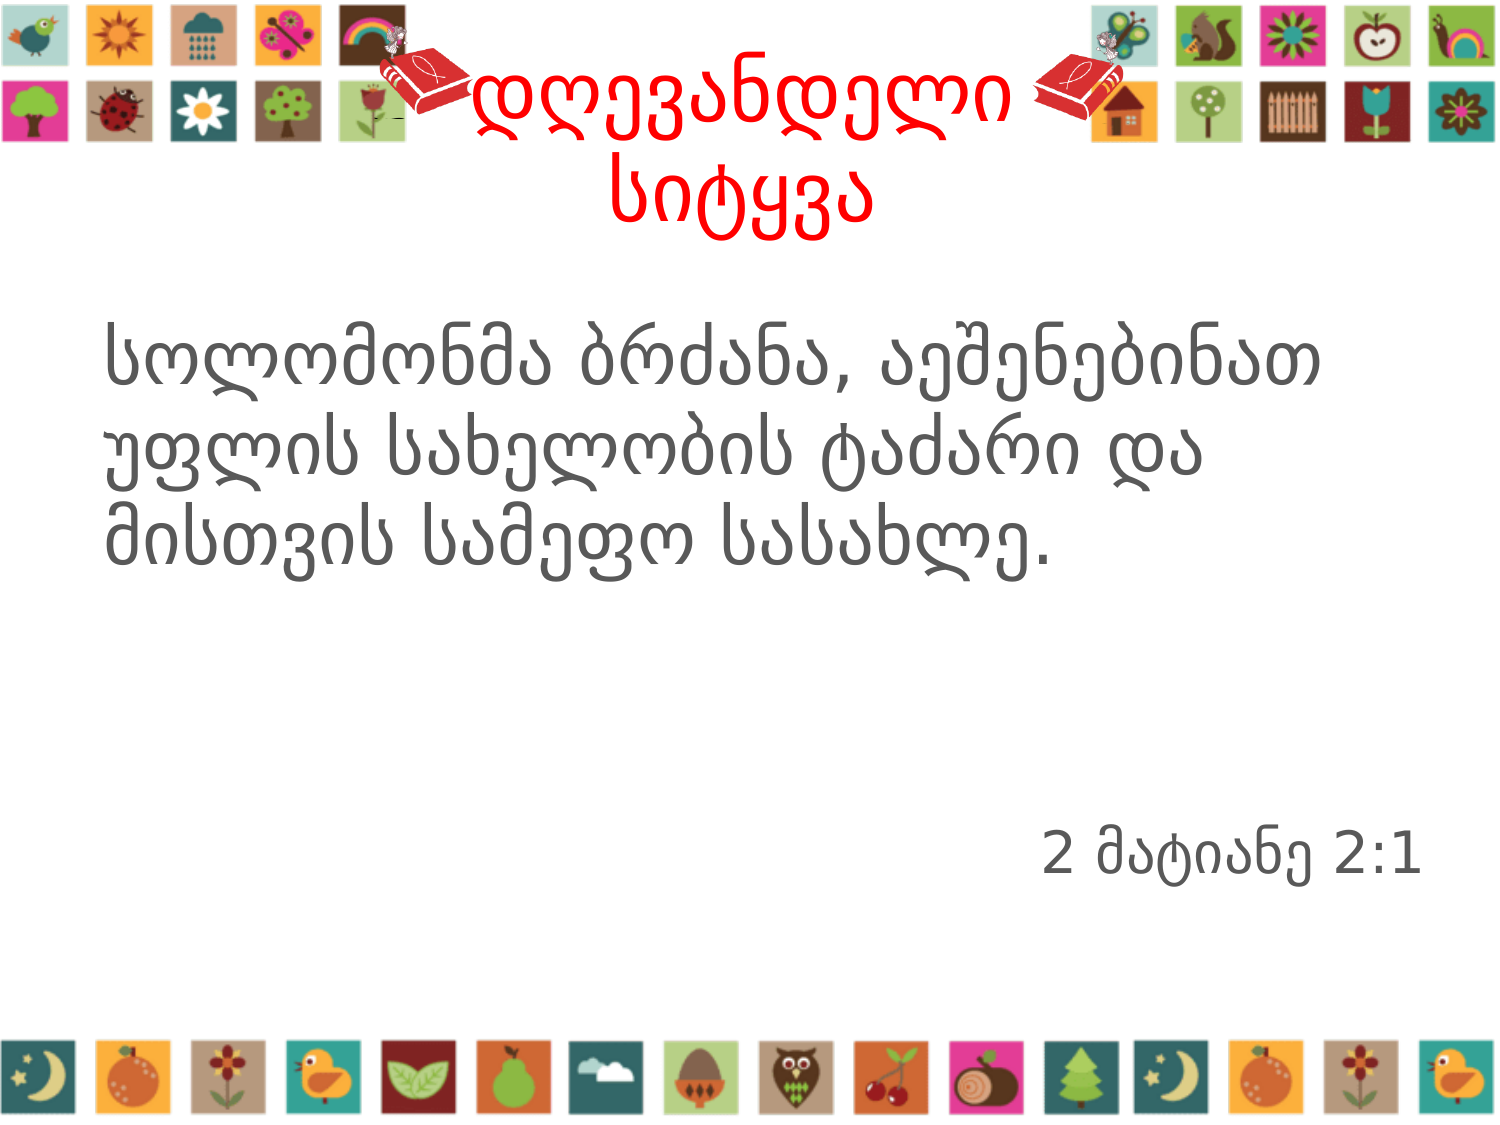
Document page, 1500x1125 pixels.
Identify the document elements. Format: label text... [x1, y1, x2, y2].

picture [1001, 3, 1500, 150]
picture [0, 3, 505, 150]
text_box დღევანდელი სიტყვა [409, 31, 1075, 246]
text_box 2 მატიანე 2:1 [808, 807, 1441, 893]
text_box სოლომონმა ბრძანა, აეშენებინათ უფლის სახელობის ტაძარი და მისთვის სამეფო სასახლე. [88, 302, 1436, 588]
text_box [0, 1028, 1500, 1118]
